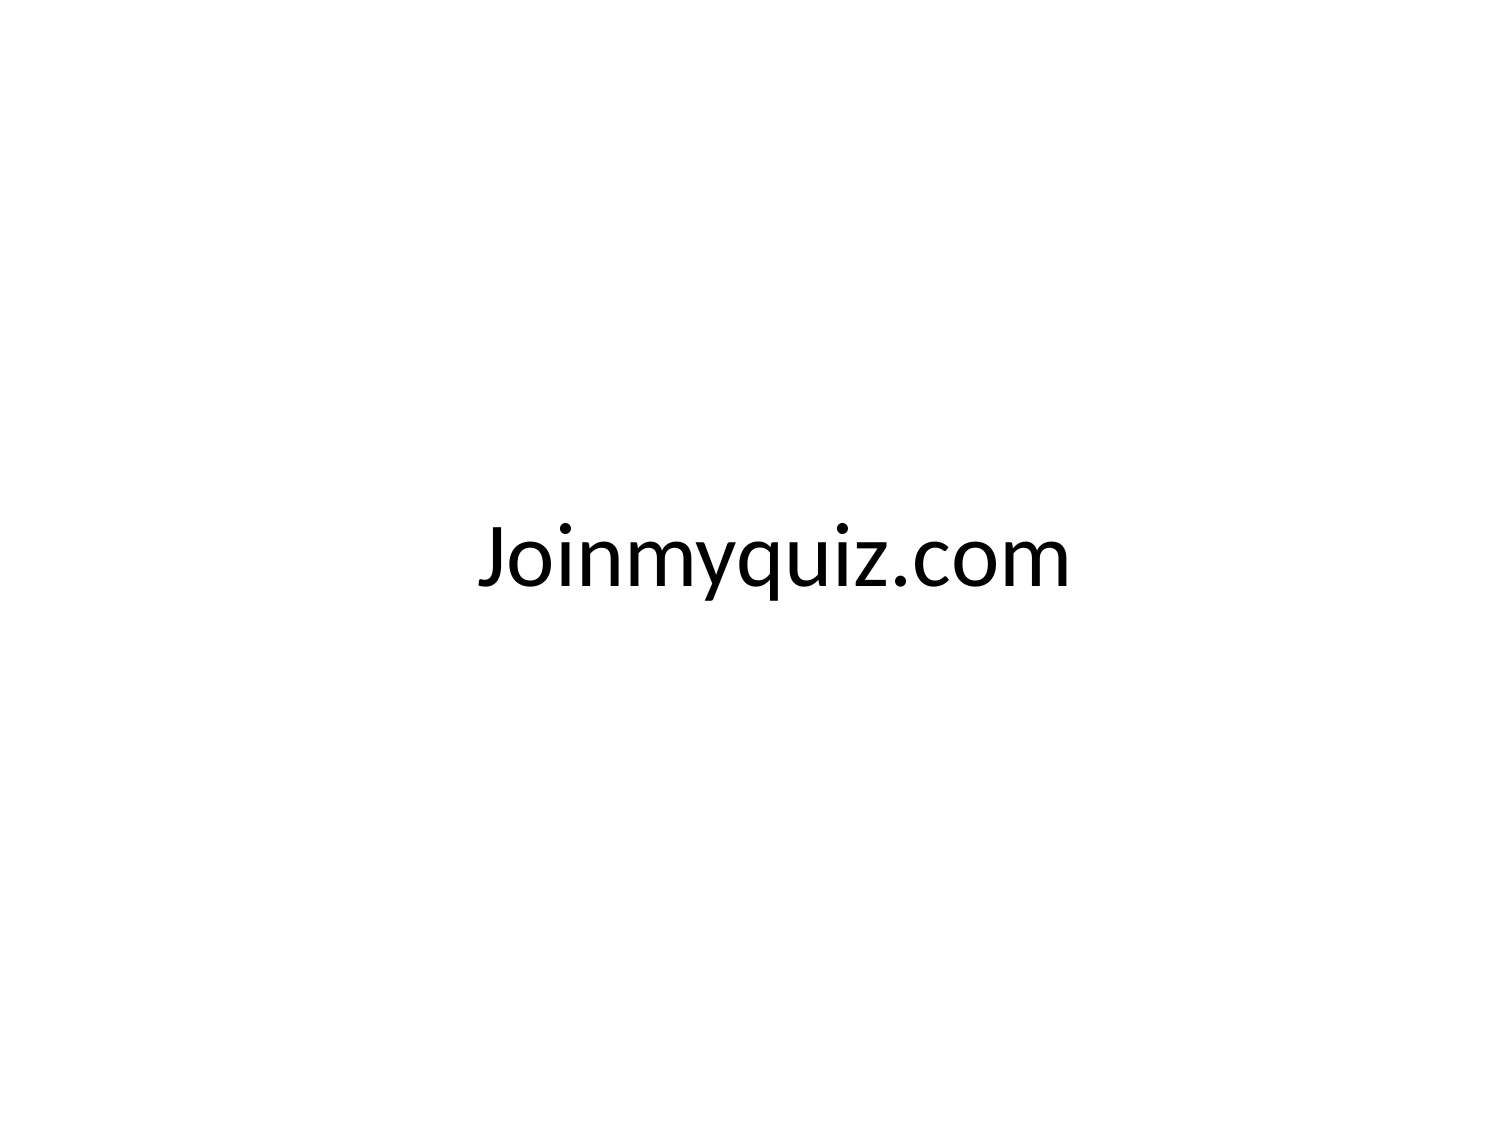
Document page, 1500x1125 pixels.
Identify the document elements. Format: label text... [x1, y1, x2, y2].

title Joinmyquiz.com [100, 456, 1451, 644]
